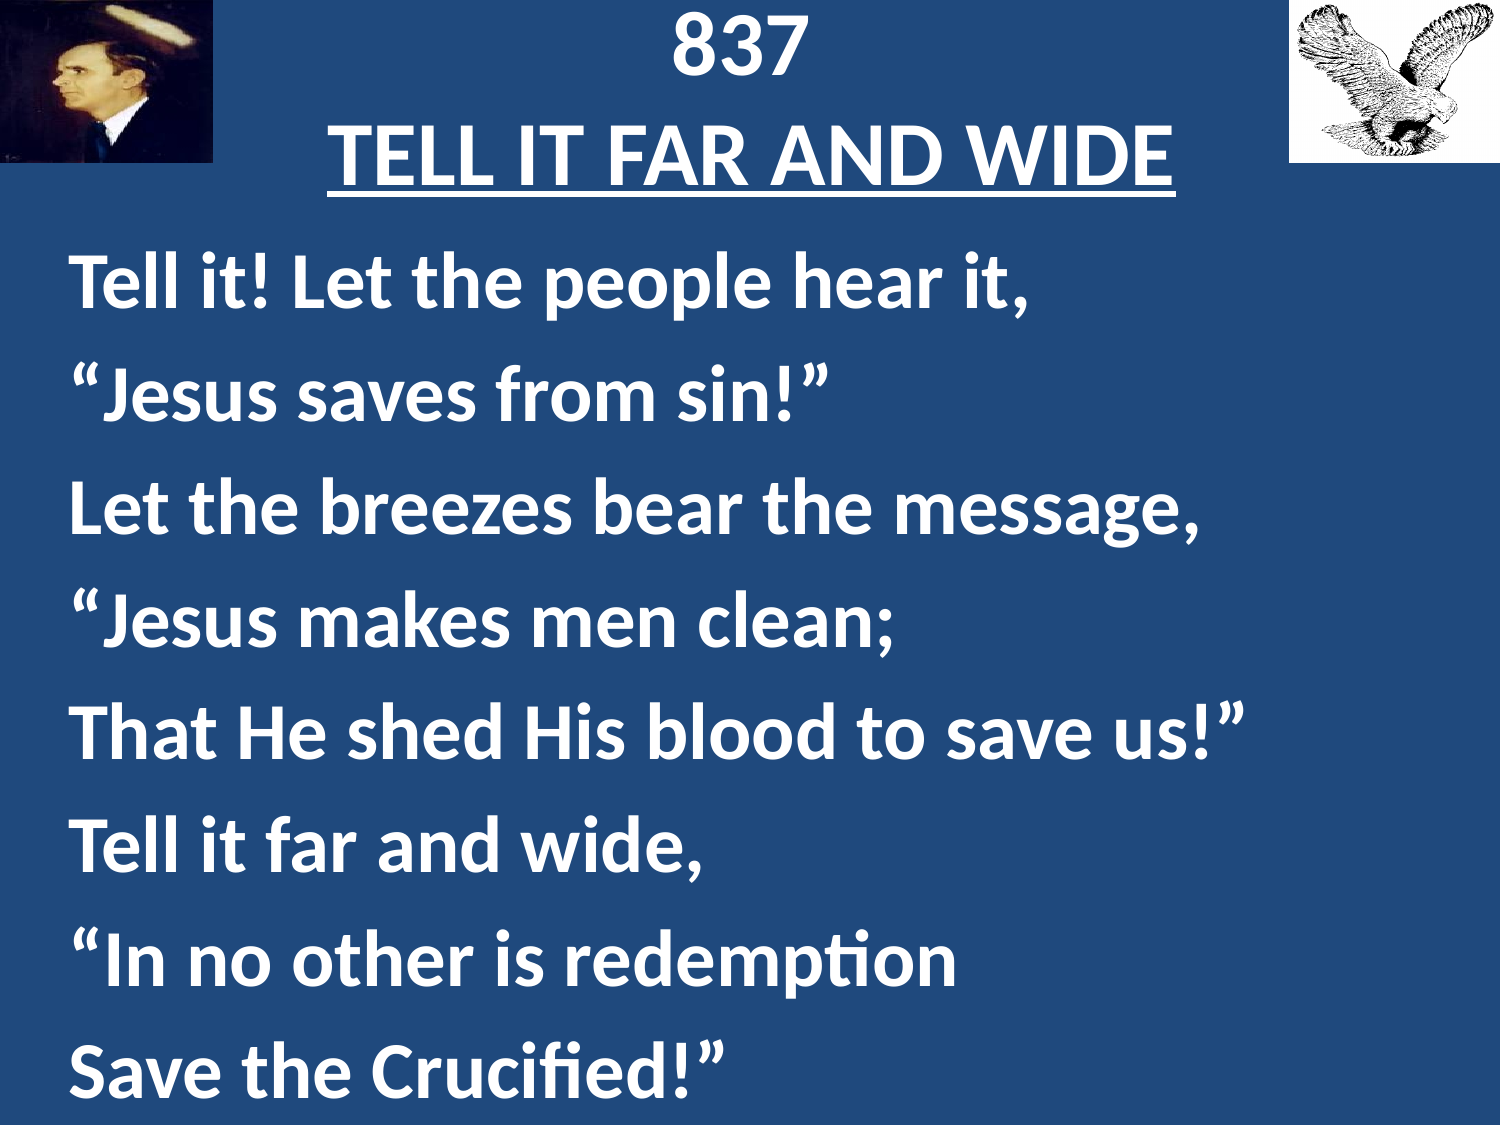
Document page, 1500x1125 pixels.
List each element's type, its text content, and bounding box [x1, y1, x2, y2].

list Tell it! Let the people hear it, “Jesus saves from sin!” Let the breezes bear the message, “Jesus makes men clean; That He shed His blood to save us!” Tell it far and wide, “In no other is redemption Save the Crucified!” [53, 219, 1404, 1125]
picture [0, 0, 213, 163]
picture [1288, 0, 1500, 163]
title 837 TELL IT FAR AND WIDE [76, 0, 1427, 188]
